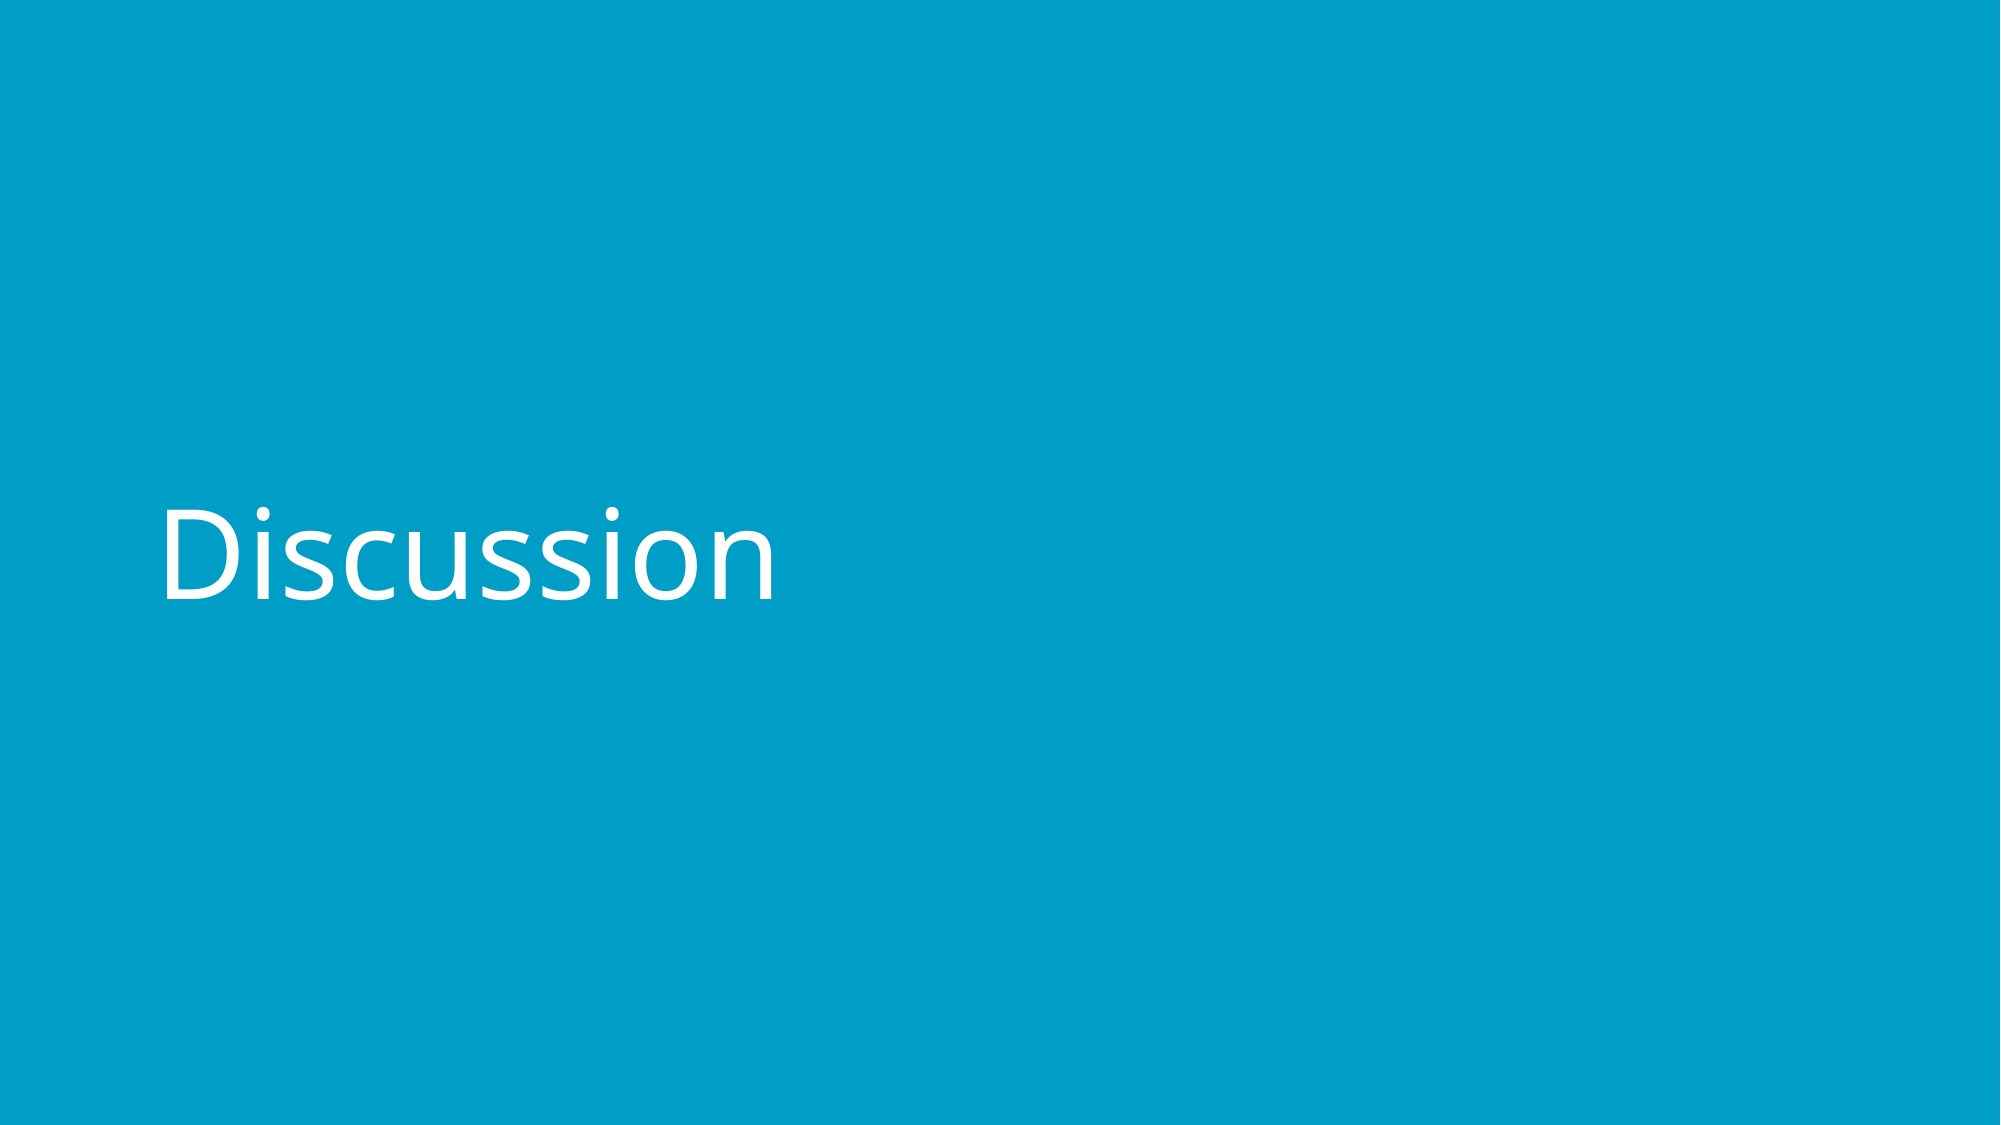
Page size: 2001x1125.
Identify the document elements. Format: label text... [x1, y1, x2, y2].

title Discussion [140, 361, 1866, 635]
